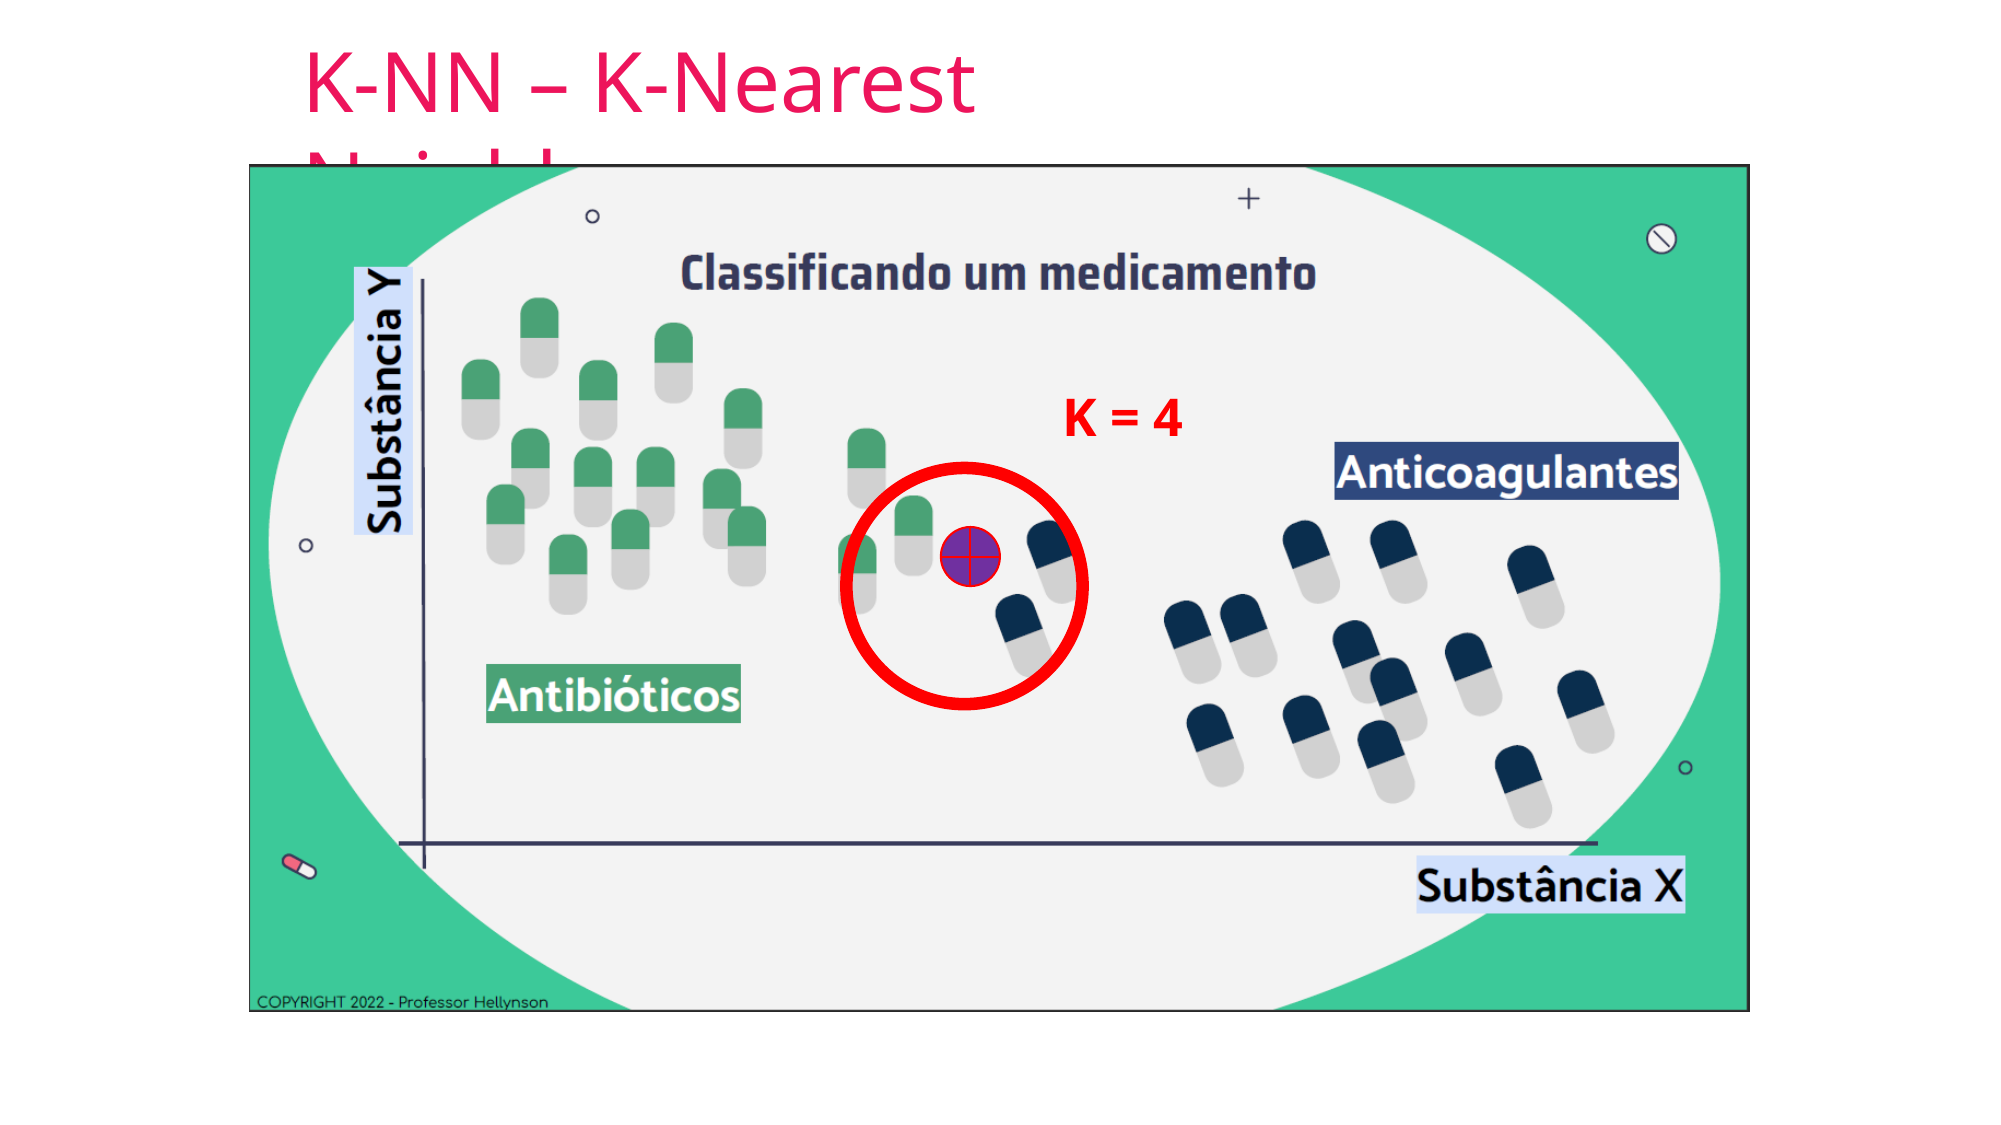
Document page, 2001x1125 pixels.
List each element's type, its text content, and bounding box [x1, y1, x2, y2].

text_box K-NN – K-Nearest Neighbors [287, 21, 1325, 164]
picture [249, 164, 1750, 1012]
